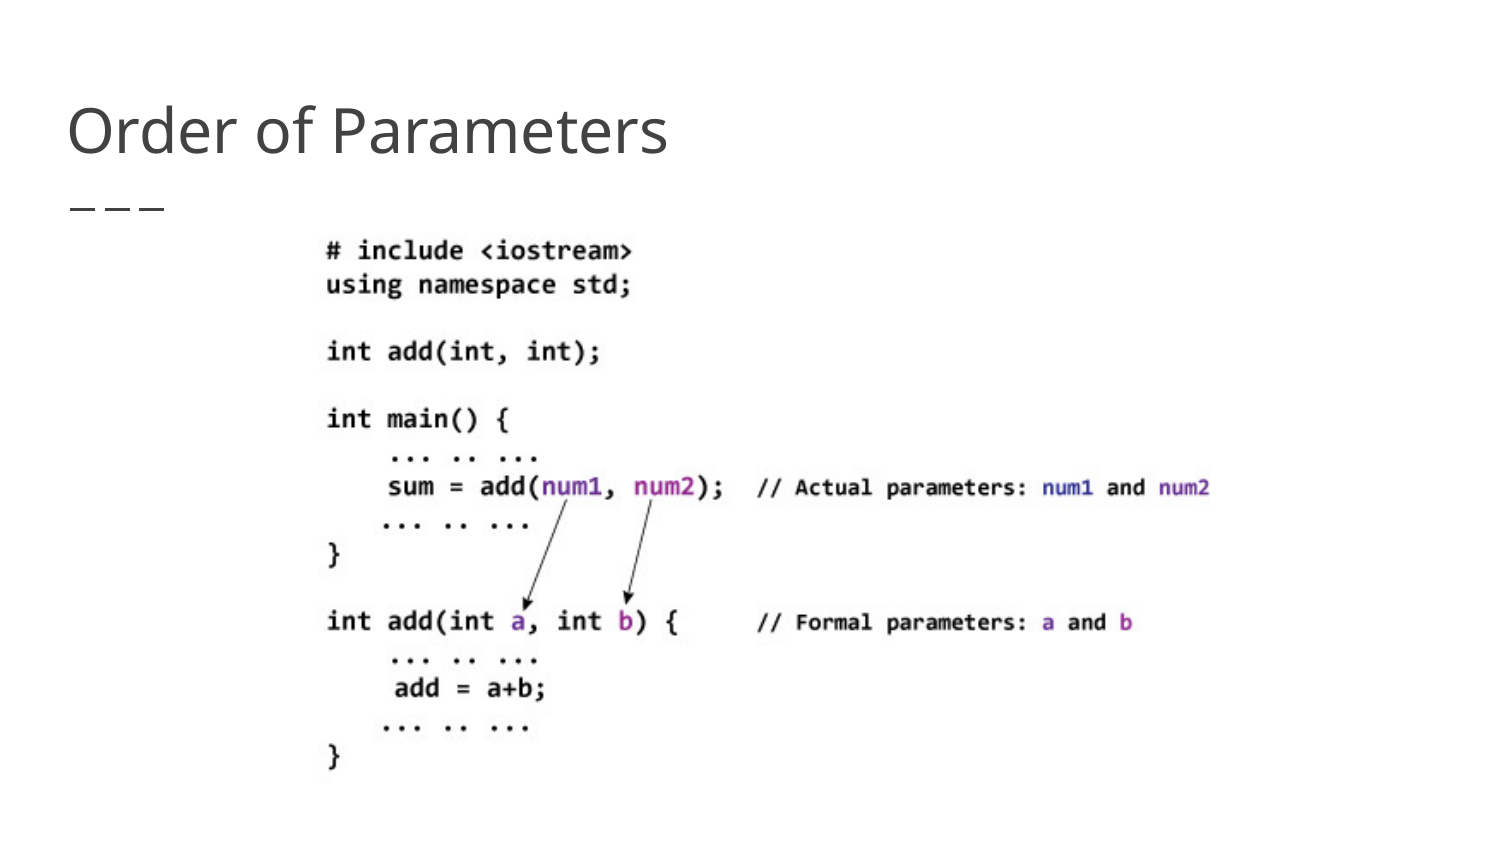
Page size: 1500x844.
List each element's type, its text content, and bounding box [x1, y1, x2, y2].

picture [277, 220, 1222, 785]
title Order of Parameters [51, 61, 1449, 182]
